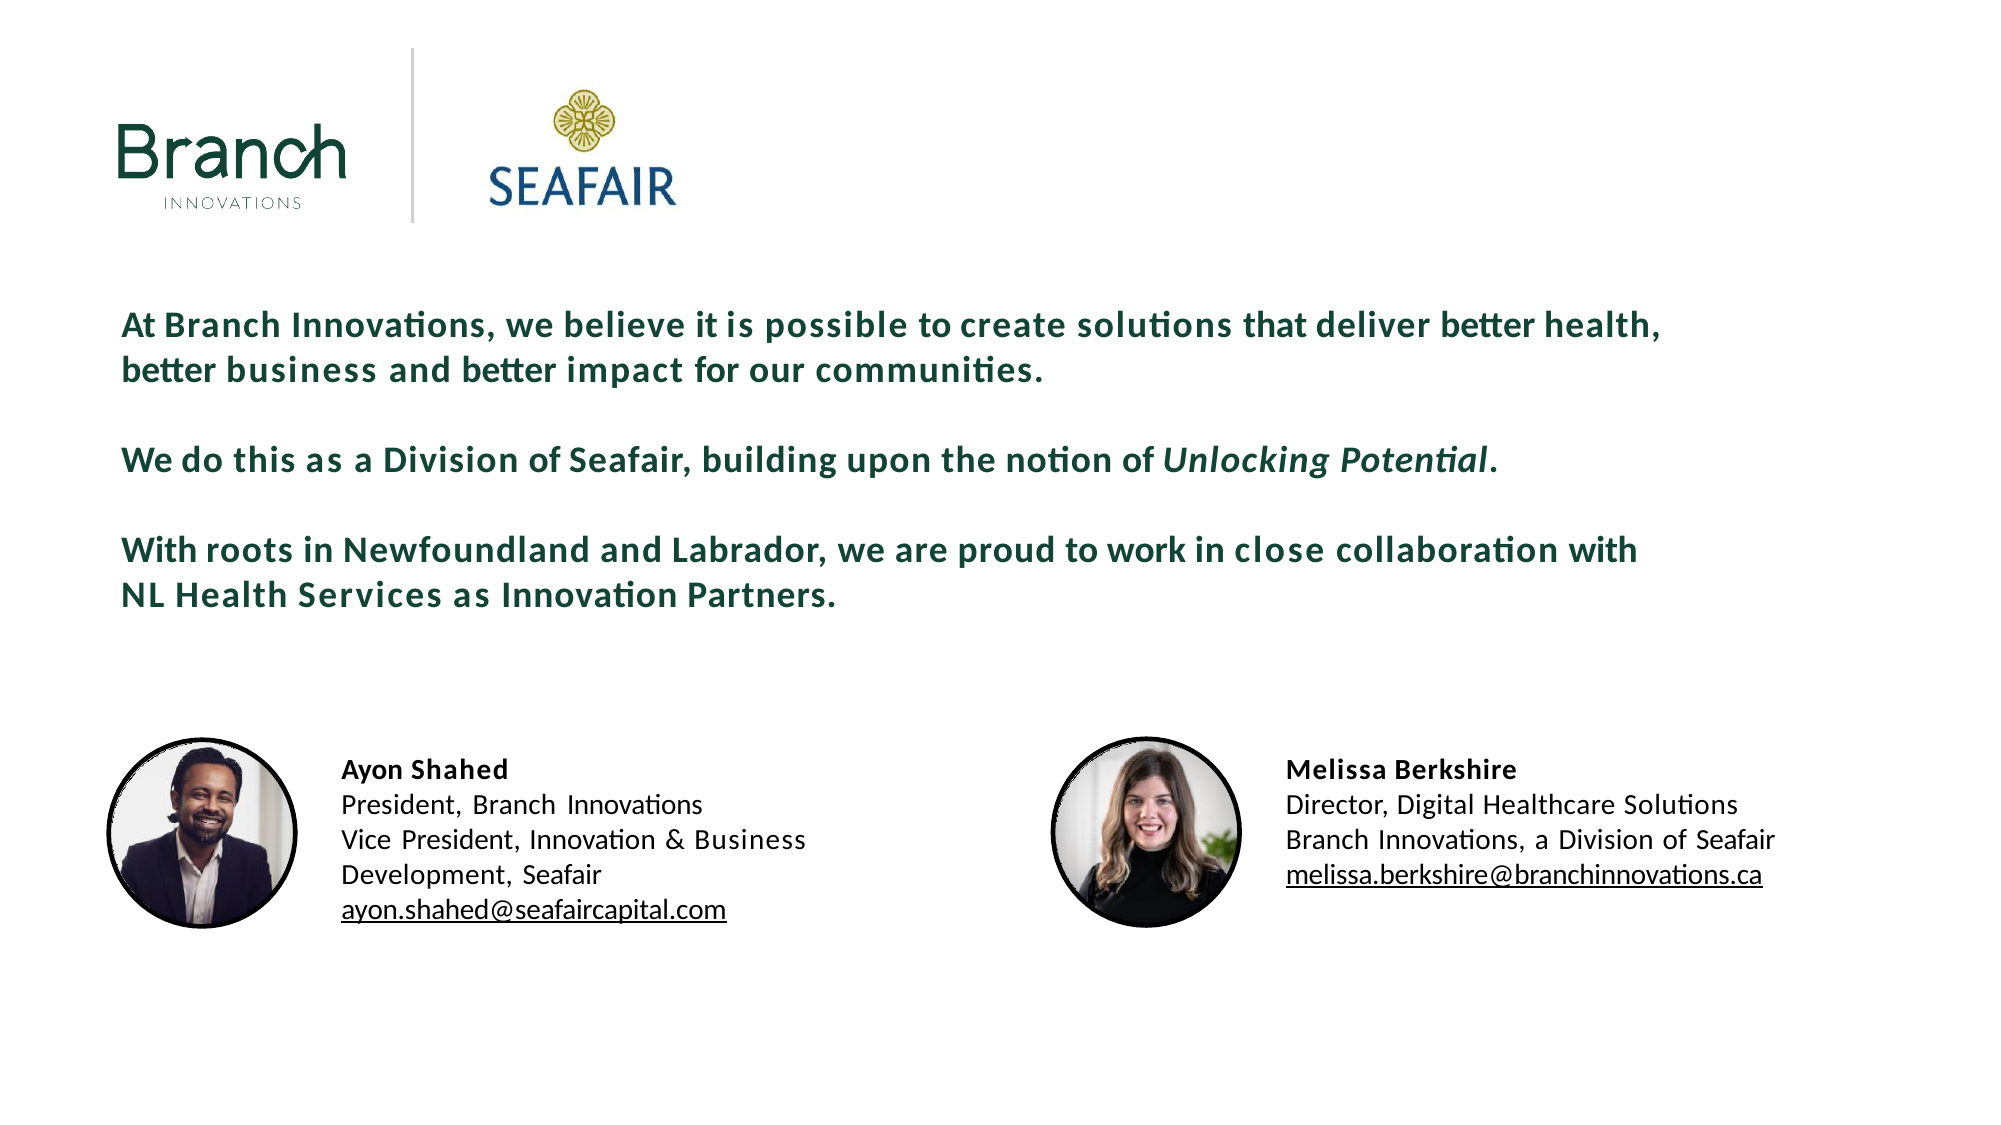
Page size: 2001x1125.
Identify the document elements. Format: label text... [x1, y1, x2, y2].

title At Branch Innovations, we believe it is possible to create solutions that deliver better health, better business and better impact for our communities. [119, 297, 1682, 488]
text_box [105, 737, 298, 929]
text_box We do this as a Division of Seafair, building upon the notion of Unlocking Potential. With roots in Newfoundland and Labrador, we are proud to work in close collaboration with NL Health Services as Innovation Partners. [119, 432, 1657, 616]
text_box Ayon Shahed President, Branch Innovations Vice President, Innovation & Business Development, Seafair ayon.shahed@seafaircapital.com [339, 748, 818, 926]
text_box Melissa Berkshire Director, Digital Healthcare Solutions Branch Innovations, a Division of Seafair melissa.berkshire@branchinnovations.ca [1283, 748, 1811, 891]
picture [118, 123, 347, 210]
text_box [1050, 736, 1243, 929]
picture [490, 80, 684, 214]
